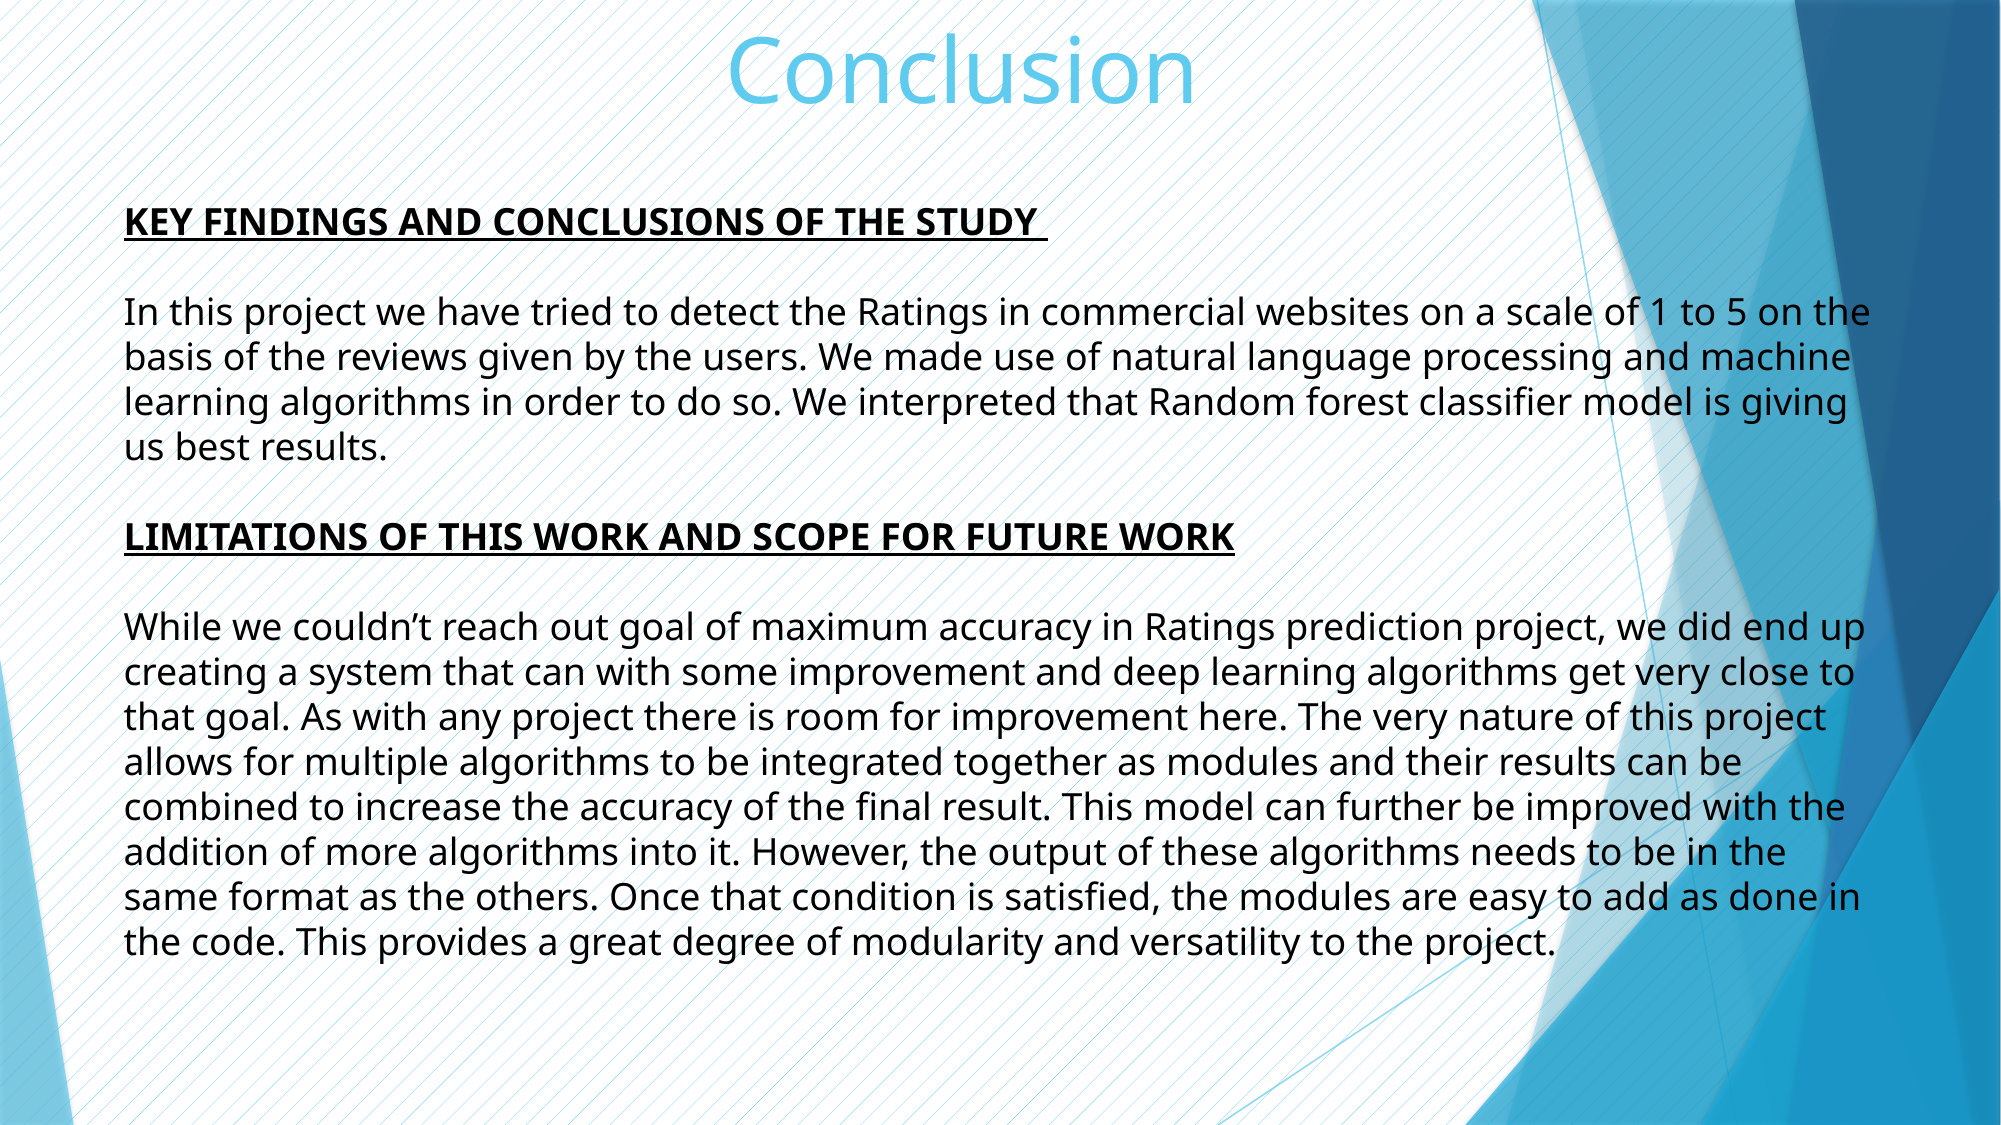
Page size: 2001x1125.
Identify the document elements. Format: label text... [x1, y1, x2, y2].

text_box KEY FINDINGS AND CONCLUSIONS OF THE STUDY In this project we have tried to detect the Ratings in commercial websites on a scale of 1 to 5 on the basis of the reviews given by the users. We made use of natural language processing and machine learning algorithms in order to do so. We interpreted that Random forest classifier model is giving us best results. LIMITATIONS OF THIS WORK AND SCOPE FOR FUTURE WORK While we couldn’t reach out goal of maximum accuracy in Ratings prediction project, we did end up creating a system that can with some improvement and deep learning algorithms get very close to that goal. As with any project there is room for improvement here. The very nature of this project allows for multiple algorithms to be integrated together as modules and their results can be combined to increase the accuracy of the final result. This model can further be improved with the addition of more algorithms into it. However, the output of these algorithms needs to be in the same format as the others. Once that condition is satisfied, the modules are easy to add as done in the code. This provides a great degree of modularity and versatility to the project. [108, 190, 1889, 1061]
text_box Conclusion [236, 4, 1689, 130]
